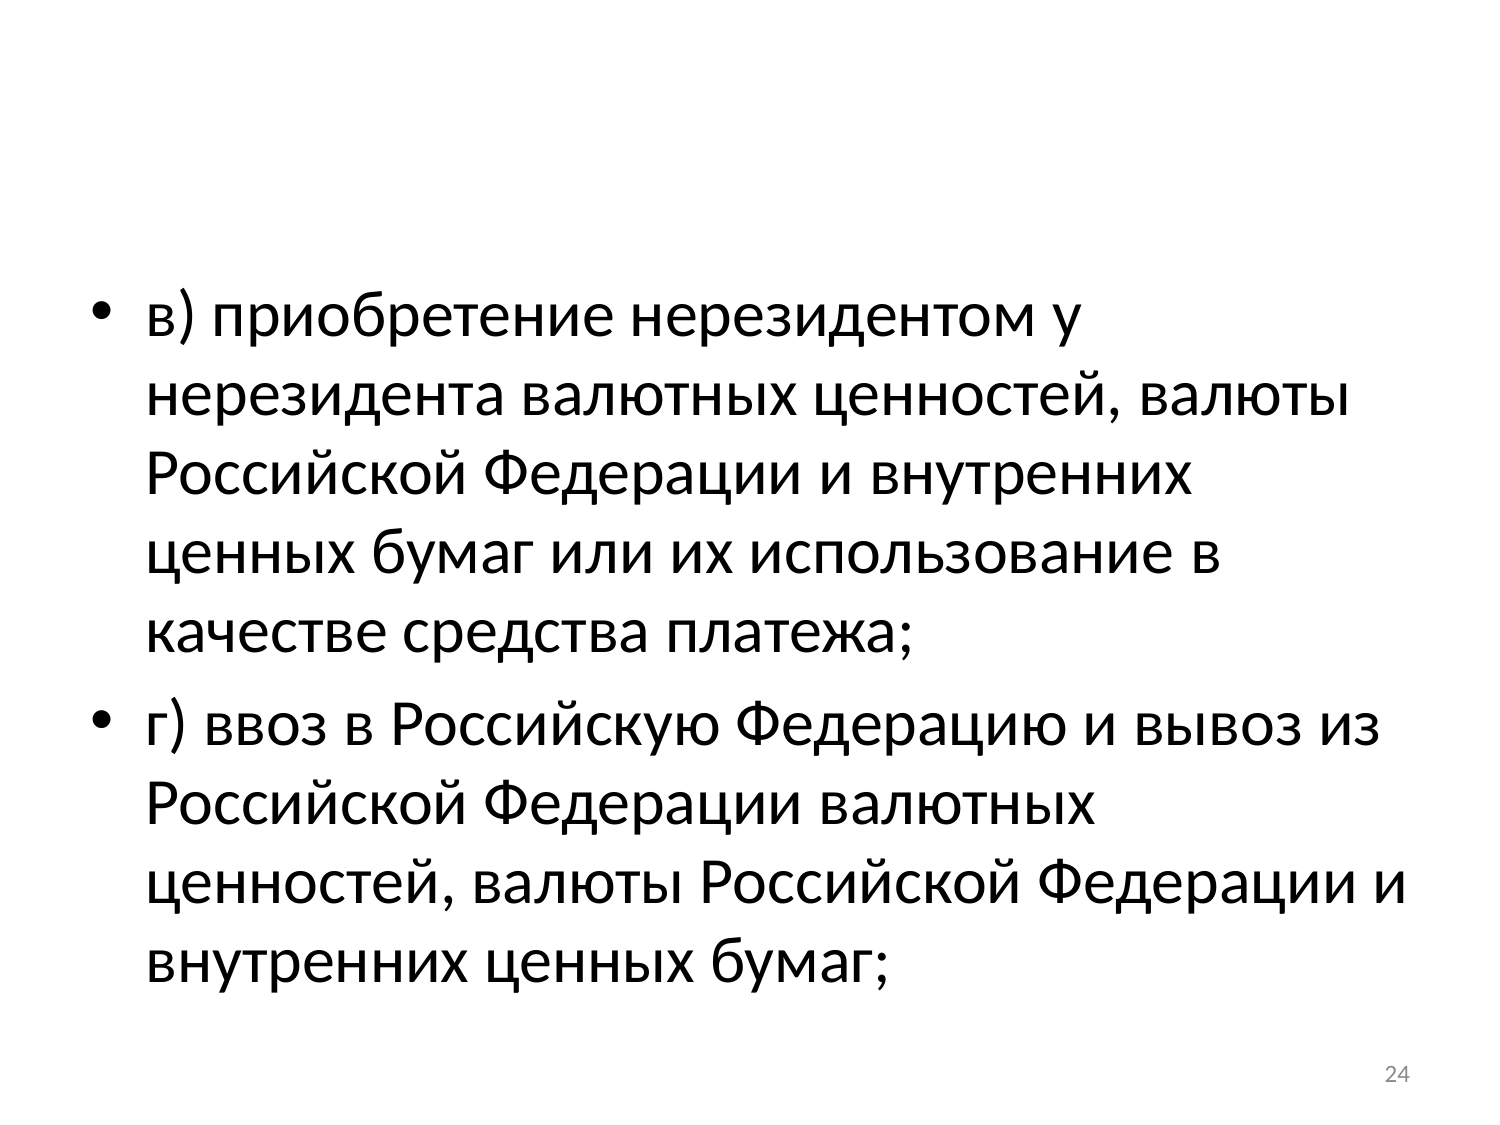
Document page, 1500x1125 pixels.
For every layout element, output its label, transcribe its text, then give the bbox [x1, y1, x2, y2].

slide_number 24 [1074, 1042, 1425, 1103]
list в) приобретение нерезидентом у нерезидента валютных ценностей, валюты Российской Федерации и внутренних ценных бумаг или их использование в качестве средства платежа; г) ввоз в Российскую Федерацию и вывоз из Российской Федерации валютных ценностей, валюты Российской Федерации и внутренних ценных бумаг; [75, 262, 1425, 1005]
